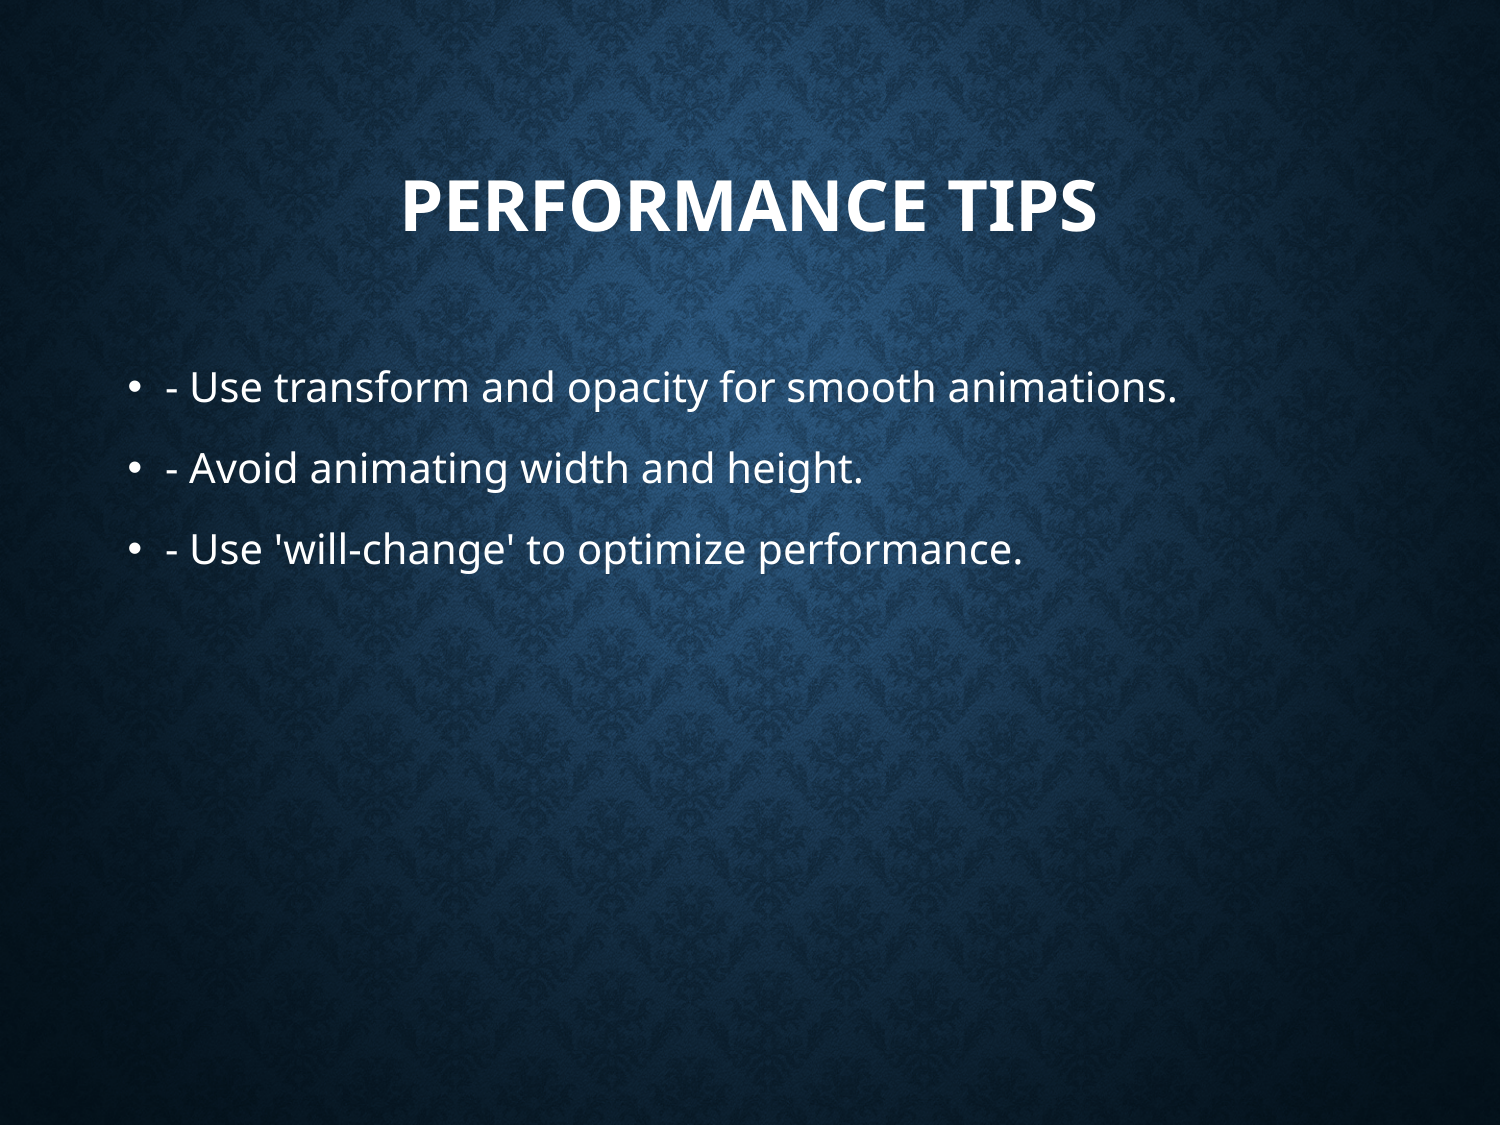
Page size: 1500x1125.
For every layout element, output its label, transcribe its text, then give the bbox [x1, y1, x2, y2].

title Performance Tips [112, 99, 1387, 318]
list - Use transform and opacity for smooth animations. - Avoid animating width and height. - Use 'will-change' to optimize performance. [112, 343, 1387, 950]
